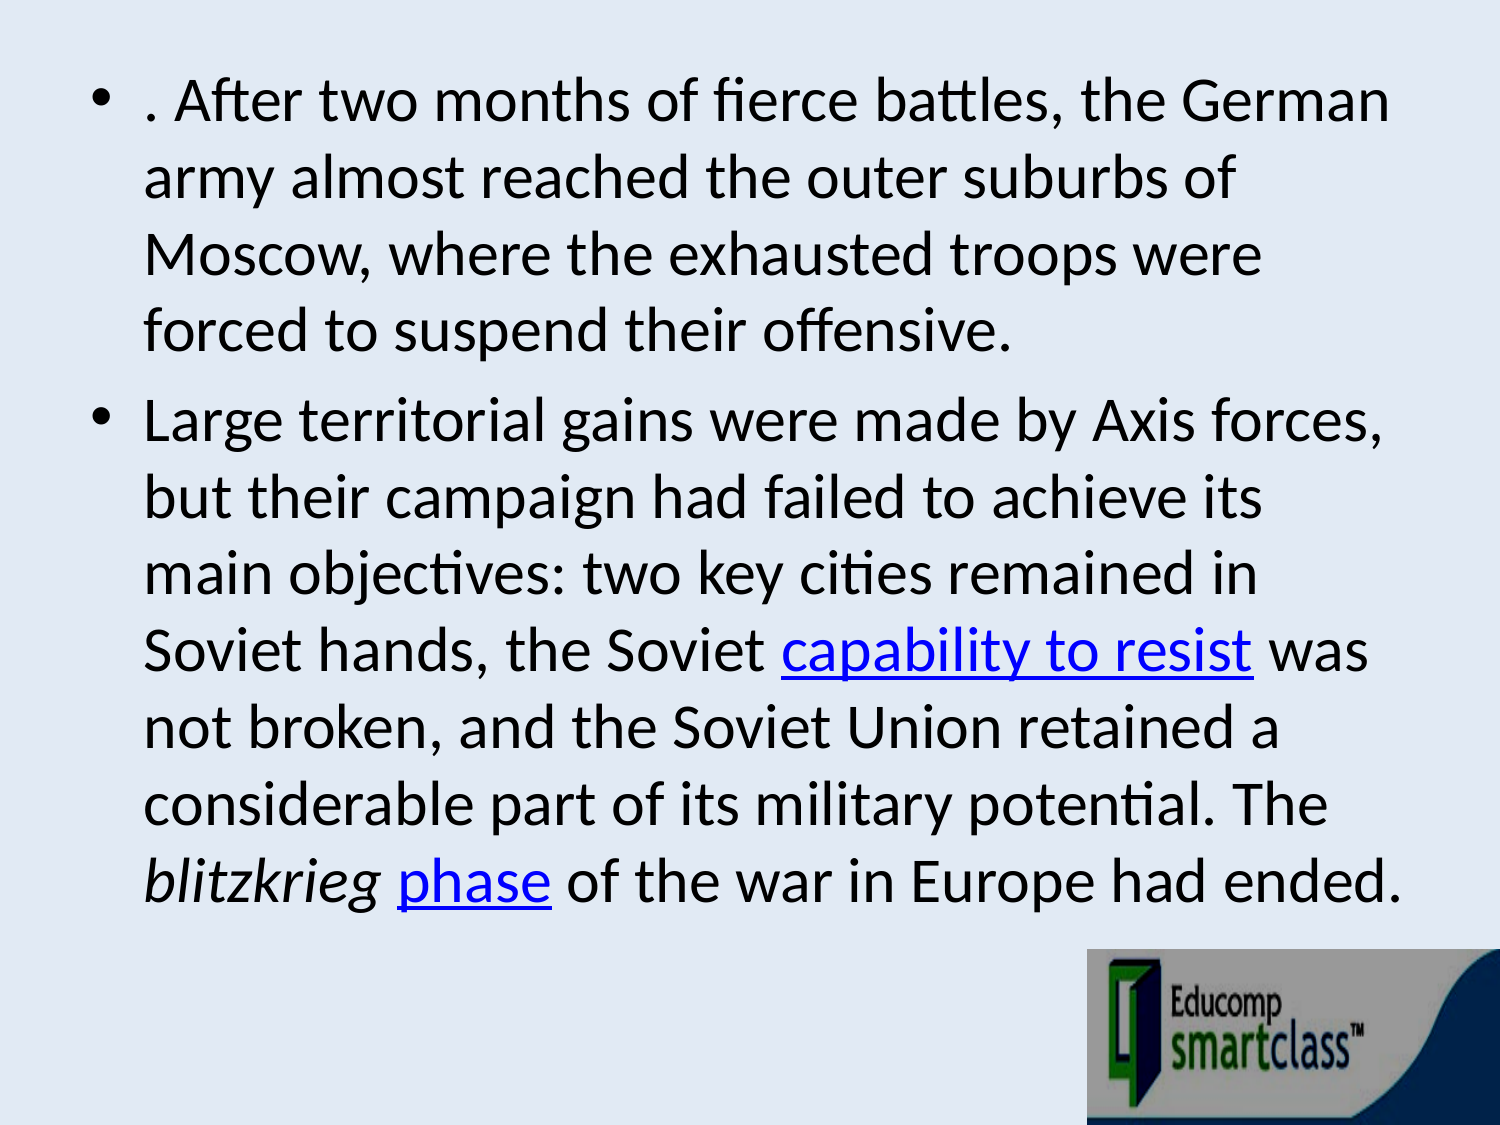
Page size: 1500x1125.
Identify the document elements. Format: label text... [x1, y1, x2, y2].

picture [1087, 949, 1500, 1125]
list . After two months of fierce battles, the German army almost reached the outer suburbs of Moscow, where the exhausted troops were forced to suspend their offensive. Large territorial gains were made by Axis forces, but their campaign had failed to achieve its main objectives: two key cities remained in Soviet hands, the Soviet capability to resist was not broken, and the Soviet Union retained a considerable part of its military potential. The blitzkrieg phase of the war in Europe had ended. [75, 50, 1425, 1005]
